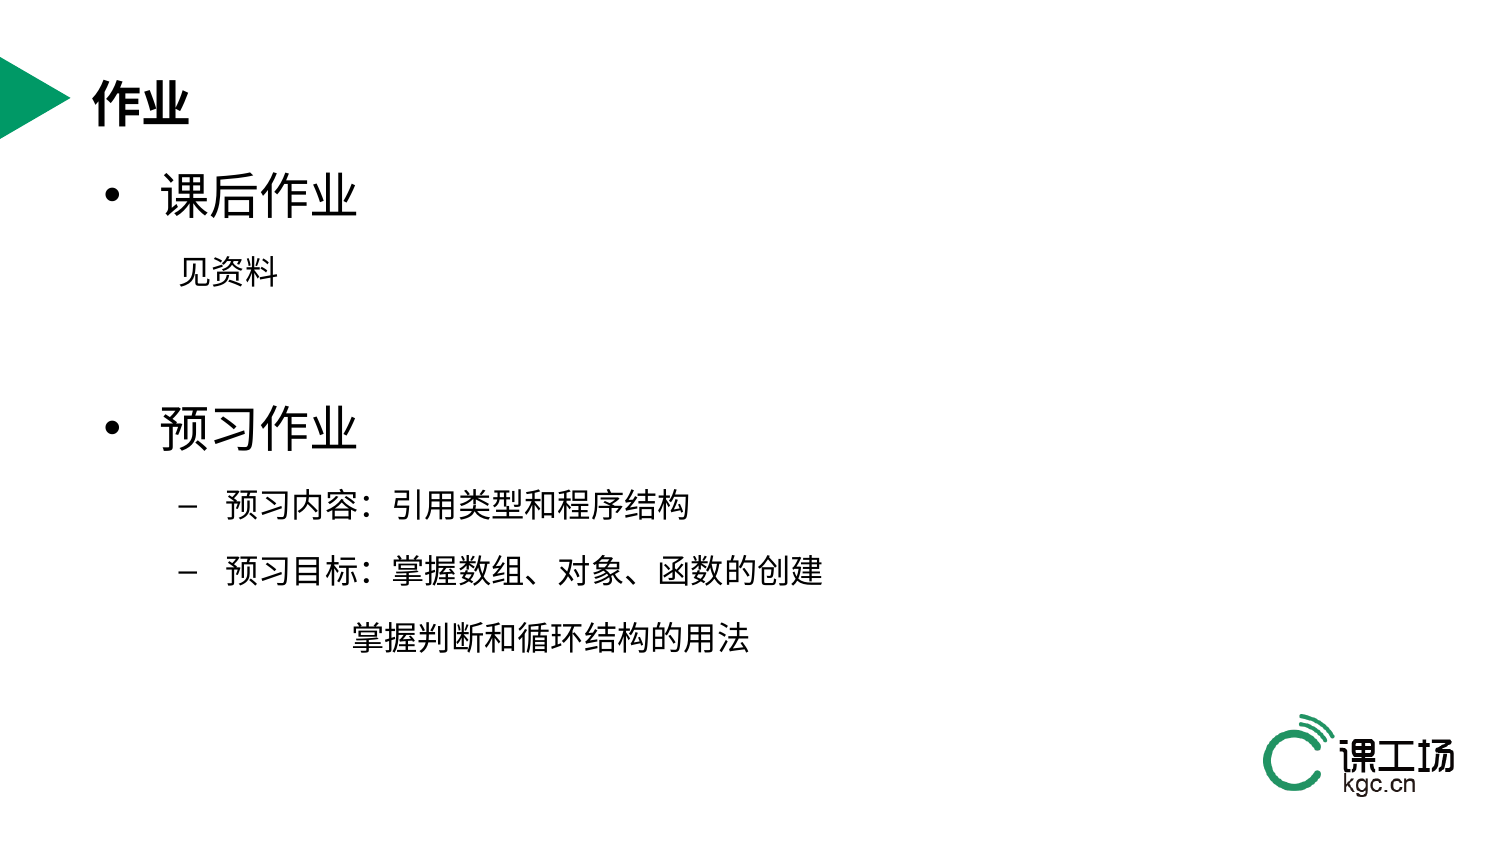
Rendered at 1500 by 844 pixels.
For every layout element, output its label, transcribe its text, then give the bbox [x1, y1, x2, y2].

picture [1263, 714, 1454, 797]
list 课后作业 见资料 预习作业 预习内容：引用类型和程序结构 预习目标：掌握数组、对象、函数的创建 掌握判断和循环结构的用法 [88, 126, 1005, 716]
title 作业 [76, 31, 1427, 173]
